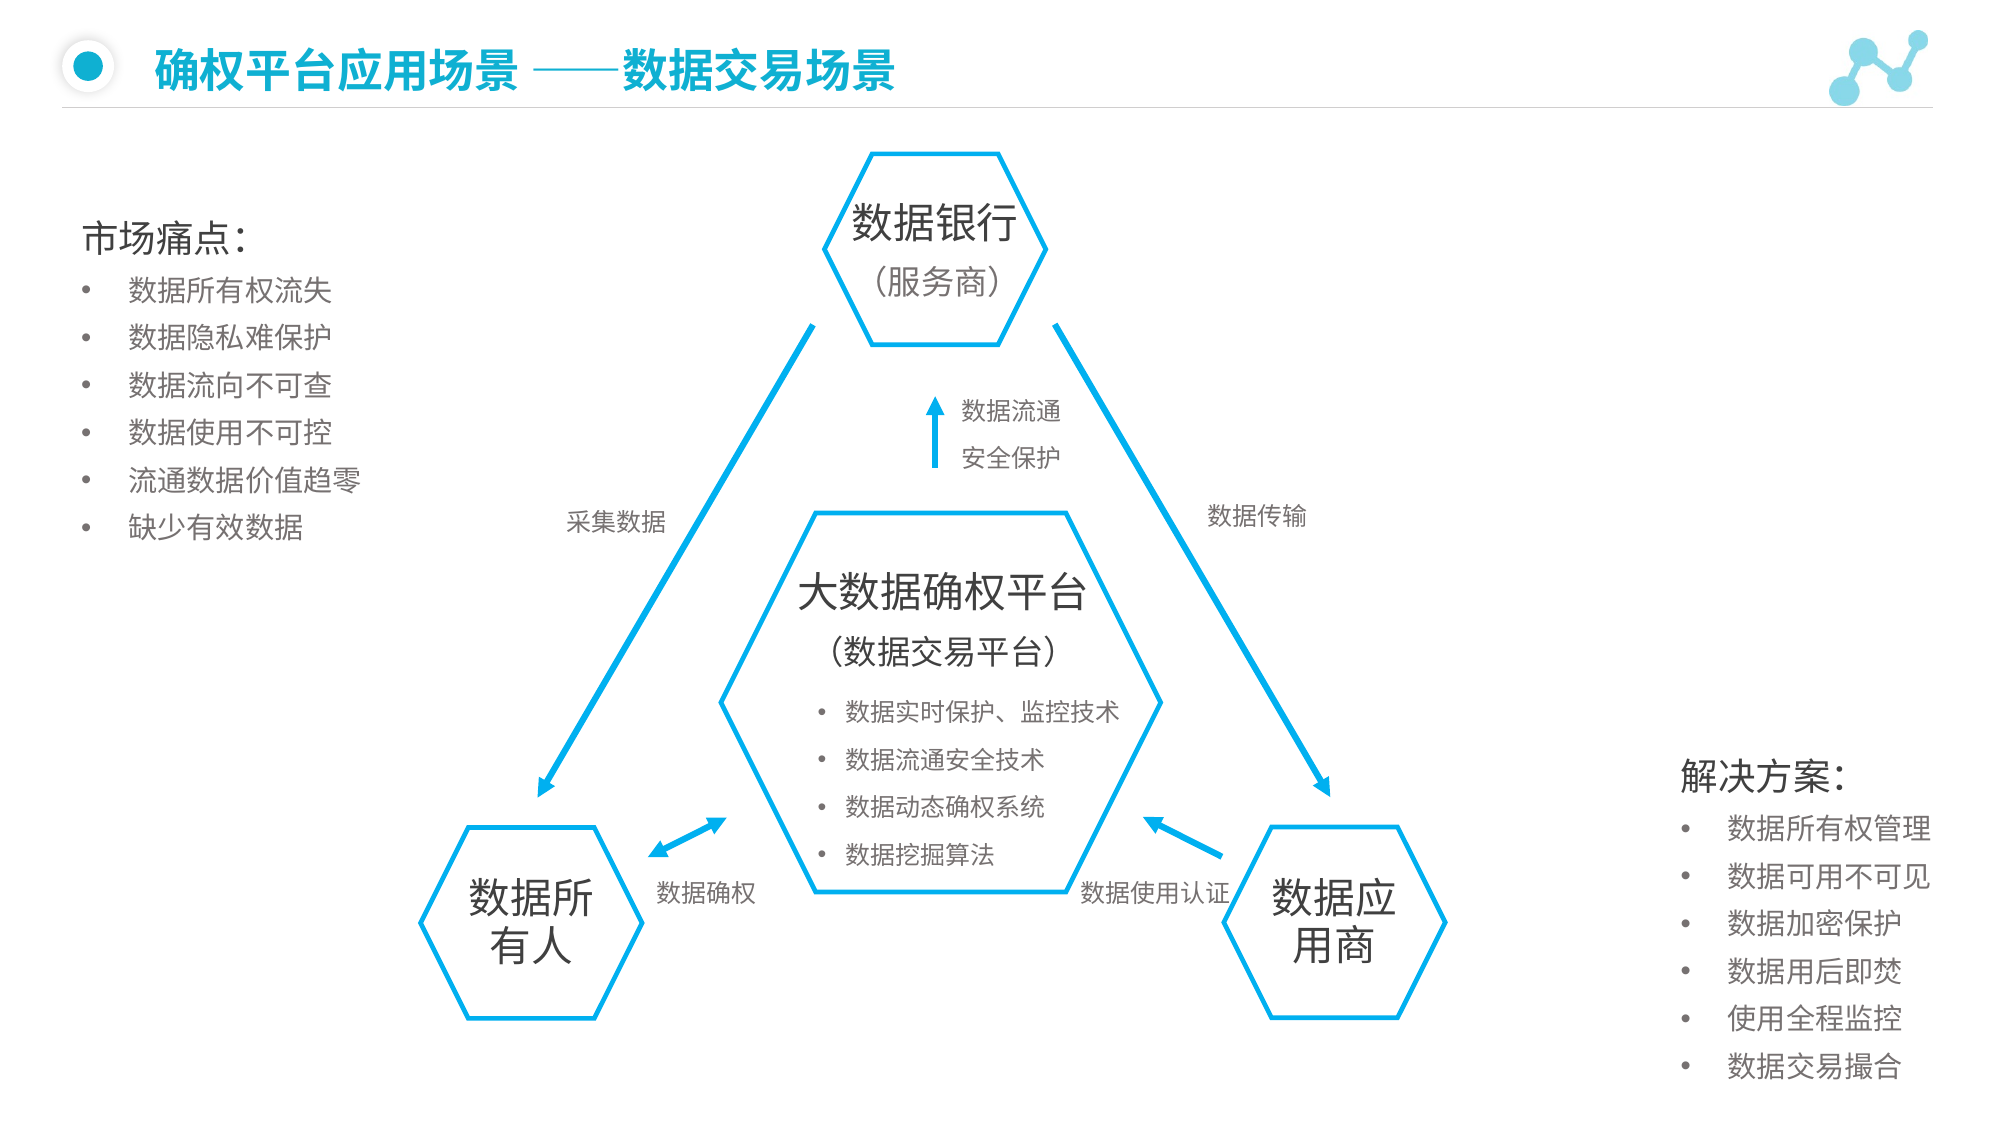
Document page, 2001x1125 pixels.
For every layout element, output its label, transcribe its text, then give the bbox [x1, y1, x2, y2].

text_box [537, 324, 813, 798]
text_box 大数据确权平台 [813, 560, 1054, 616]
text_box 数据银行 [835, 192, 1035, 255]
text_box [62, 40, 115, 93]
text_box [853, 309, 1018, 346]
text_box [647, 817, 727, 858]
text_box [1035, 225, 1048, 272]
text_box 市场痛点： 数据所有权流失 数据隐私难保护 数据流向不可查 数据使用不可控 流通数据价值趋零 缺少有效数据 [66, 184, 421, 552]
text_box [1054, 324, 1331, 798]
text_box [1249, 977, 1420, 1019]
text_box 数据所有人 [443, 866, 619, 977]
text_box [851, 152, 1019, 192]
text_box [1222, 915, 1242, 962]
text_box 解决方案： 数据所有权管理 数据可用不可见 数据加密保护 数据用后即焚 使用全程监控 数据交易撮合 [1665, 723, 1978, 1091]
text_box [446, 977, 617, 1020]
text_box [823, 225, 839, 281]
text_box 数据流通安全保护 [946, 370, 1054, 480]
text_box 数据确权 [641, 853, 772, 916]
text_box [419, 875, 443, 971]
text_box （数据交易平台） [813, 616, 1054, 679]
picture [1829, 30, 1928, 106]
text_box [447, 826, 615, 866]
text_box [1250, 825, 1419, 866]
text_box [1427, 883, 1447, 962]
text_box [619, 874, 644, 972]
text_box 数据使用认证 [1066, 852, 1246, 915]
text_box 数据应用商 [1242, 866, 1427, 977]
text_box 确权平台应用场景 ——数据交易场景 [139, 18, 1696, 104]
text_box 数据实时保护、监控技术 数据流通安全技术 数据动态确权系统 数据挖掘算法 [802, 679, 1145, 877]
text_box [807, 877, 1066, 894]
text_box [1142, 816, 1222, 857]
text_box [813, 511, 1054, 560]
text_box （服务商） [839, 246, 1036, 309]
text_box [767, 798, 802, 867]
